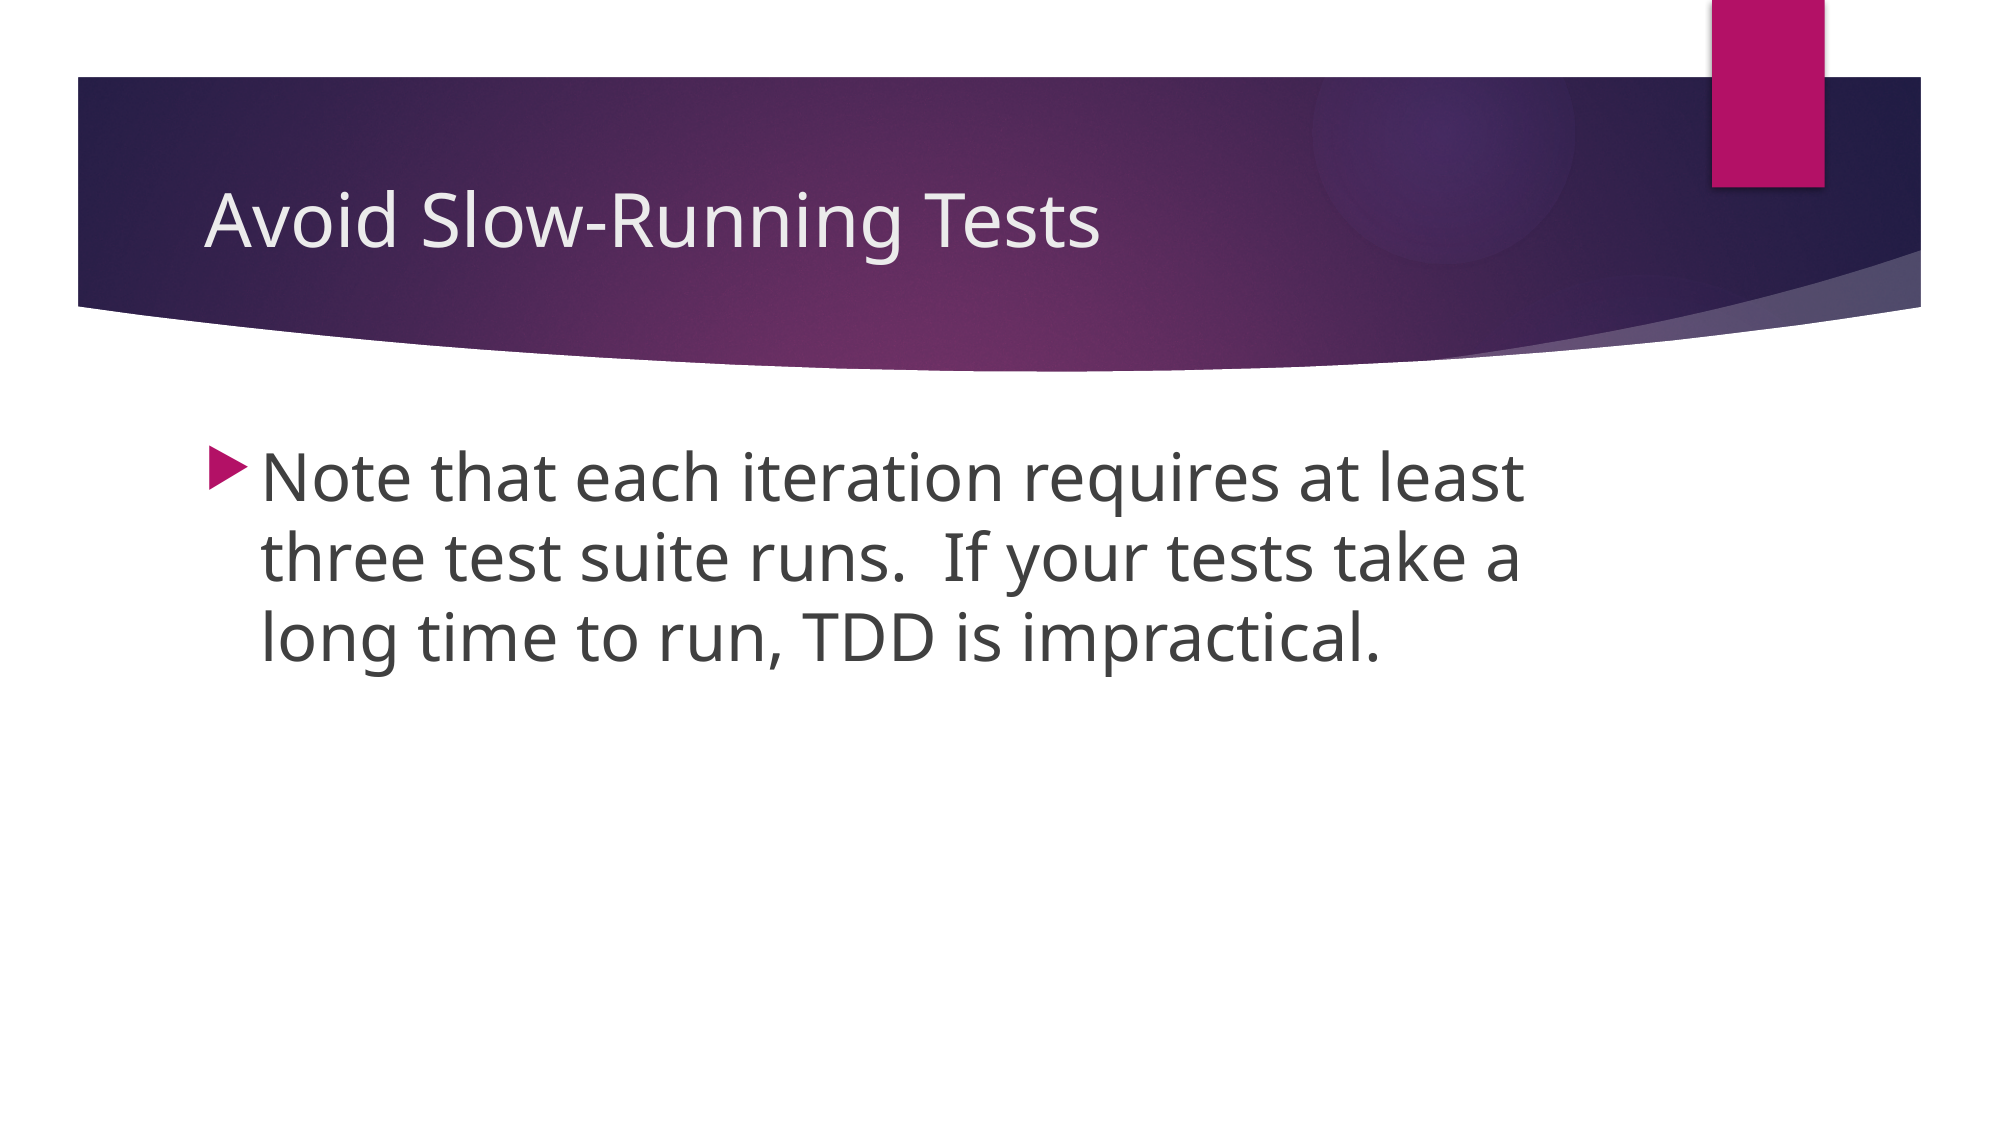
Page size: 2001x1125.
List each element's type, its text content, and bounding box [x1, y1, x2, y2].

title Avoid Slow-Running Tests [189, 159, 1627, 276]
list Note that each iteration requires at least three test suite runs. If your tests take a long time to run, TDD is impractical. [189, 427, 1638, 988]
